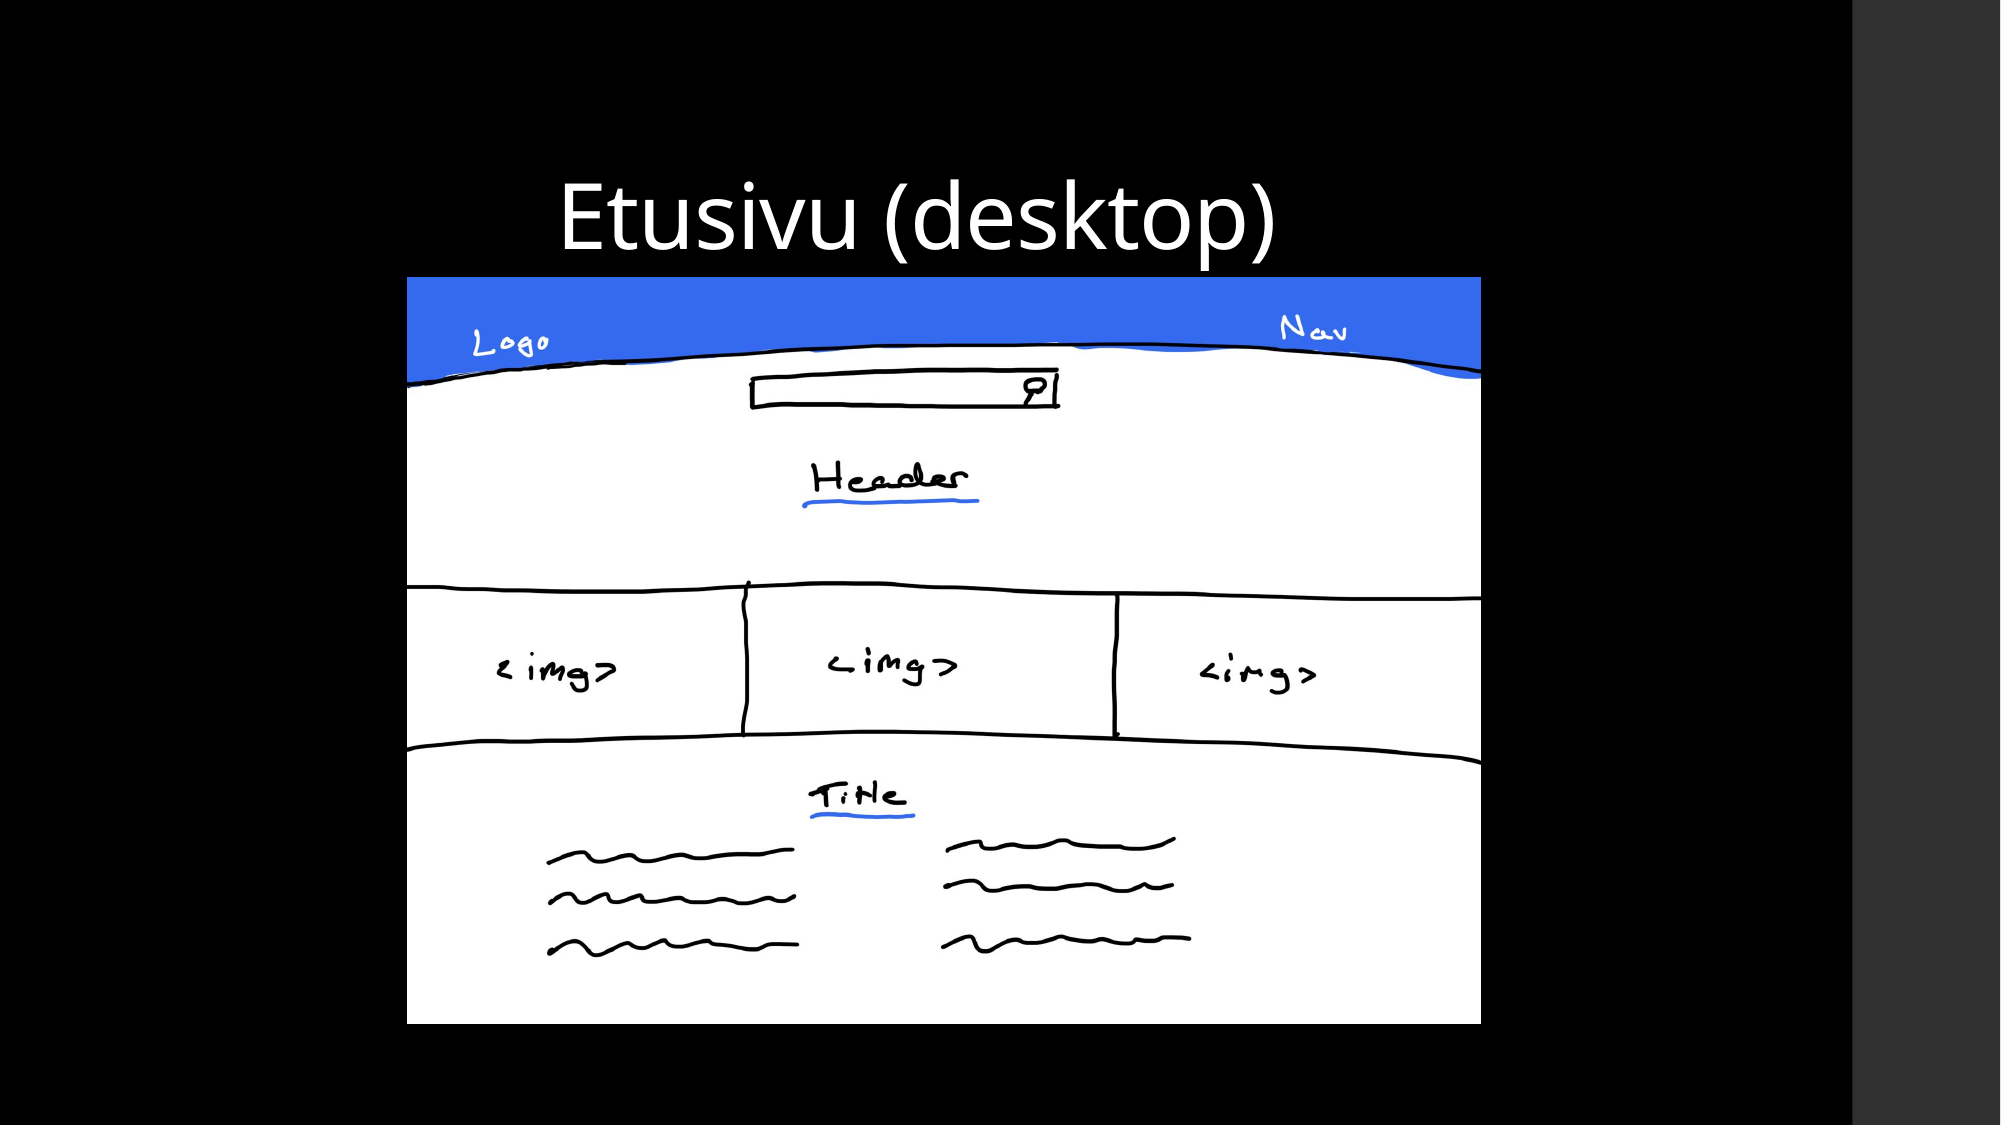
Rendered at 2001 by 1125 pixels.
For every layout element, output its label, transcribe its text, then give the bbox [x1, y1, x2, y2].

picture [407, 277, 1482, 1024]
title Etusivu (desktop) [541, 60, 1347, 272]
